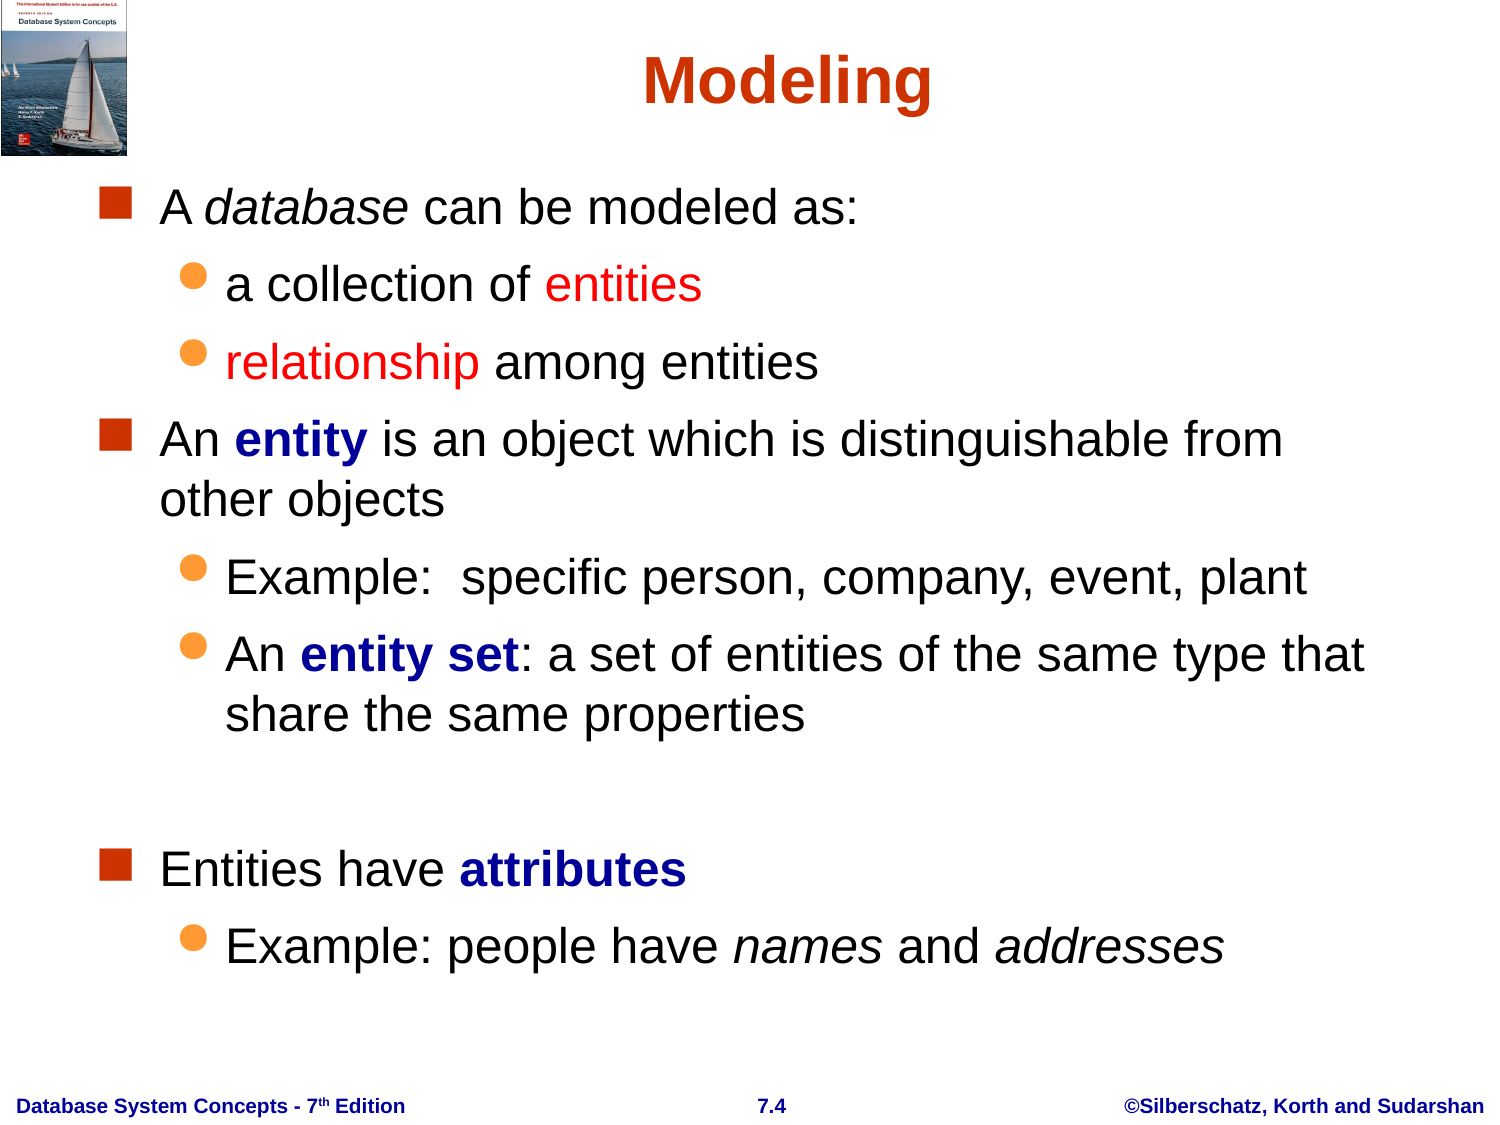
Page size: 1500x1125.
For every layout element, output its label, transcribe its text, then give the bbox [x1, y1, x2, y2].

title Modeling [125, 23, 1452, 125]
picture [1, 0, 127, 156]
list A database can be modeled as: a collection of entities relationship among entities An entity is an object which is distinguishable from other objects Example: specific person, company, event, plant An entity set: a set of entities of the same type that share the same properties Entities have attributes Example: people have names and addresses [88, 166, 1427, 1053]
